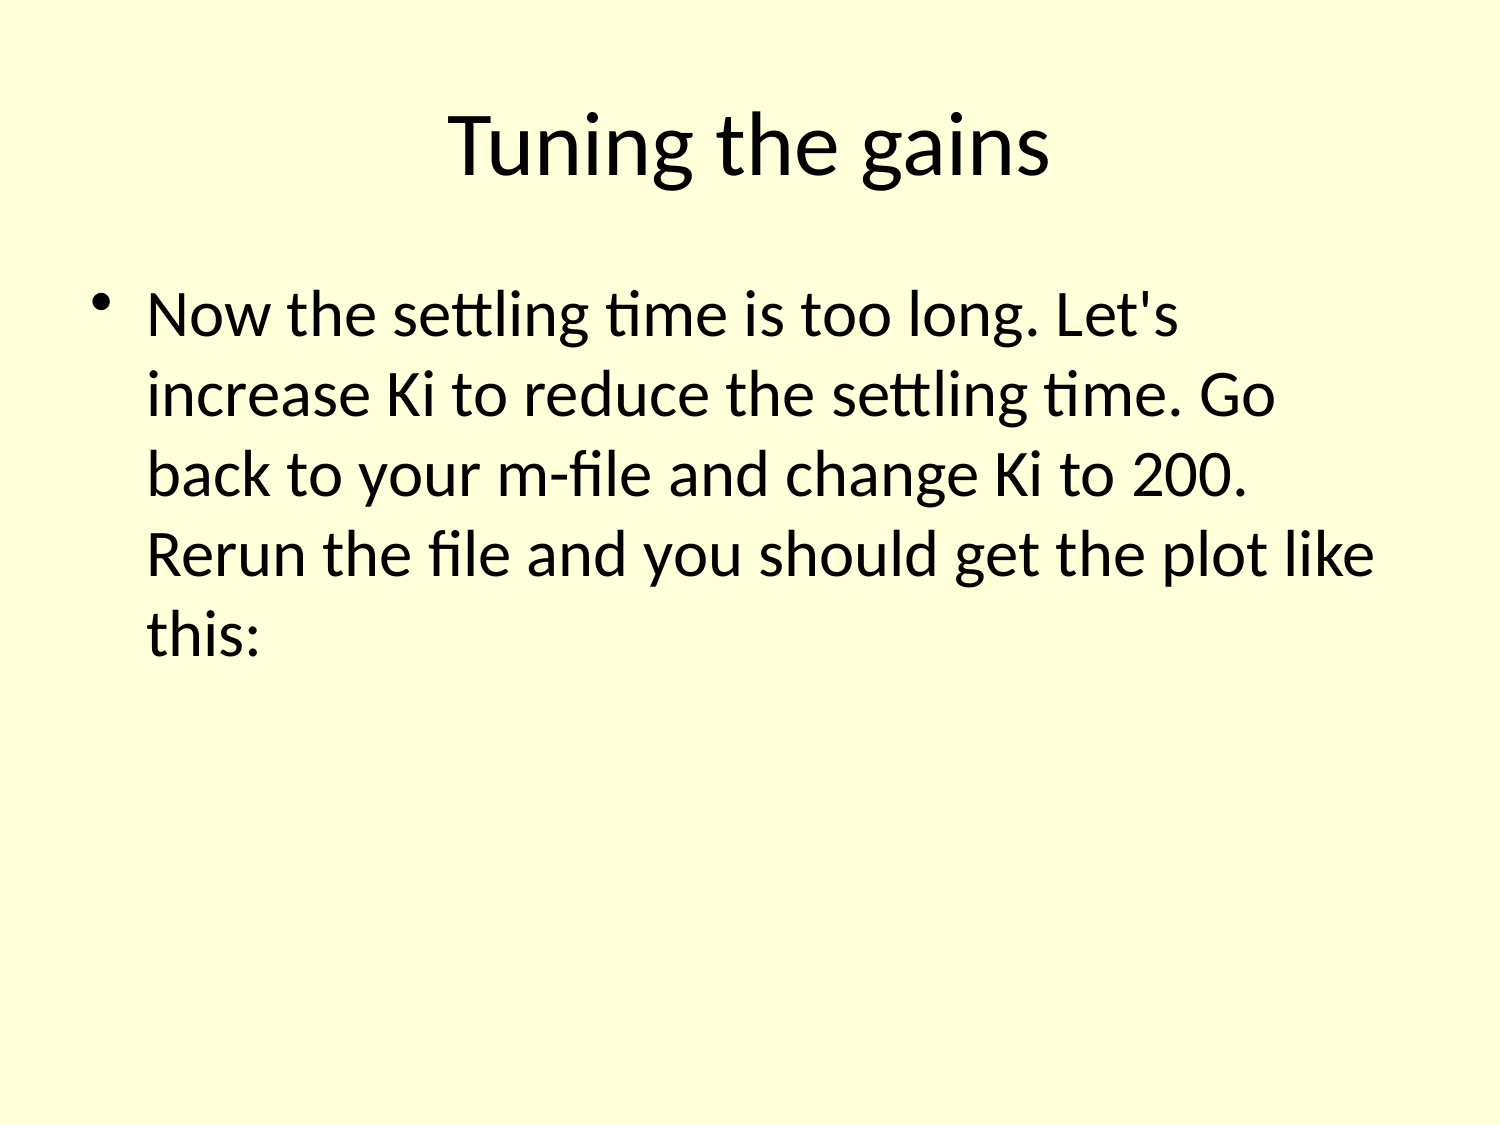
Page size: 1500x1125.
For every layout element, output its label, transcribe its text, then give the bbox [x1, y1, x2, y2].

title Tuning the gains [74, 44, 1426, 233]
list Now the settling time is too long. Let's increase Ki to reduce the settling time. Go back to your m-file and change Ki to 200. Rerun the file and you should get the plot like this: [74, 262, 1426, 1006]
